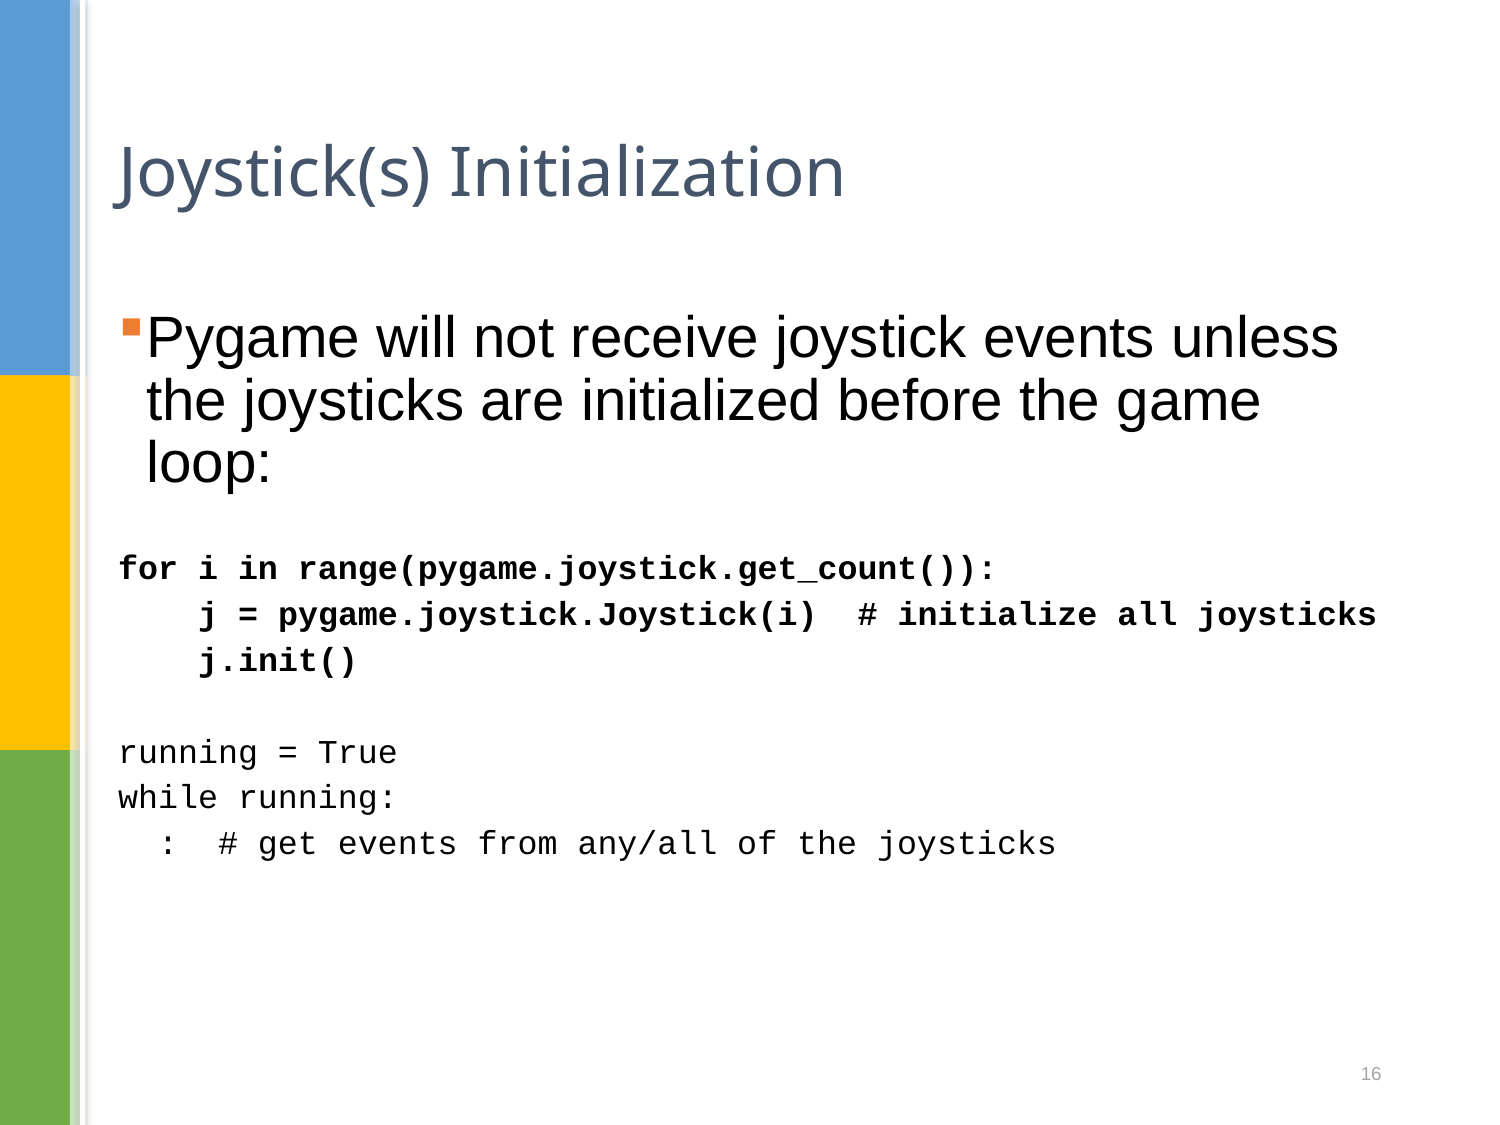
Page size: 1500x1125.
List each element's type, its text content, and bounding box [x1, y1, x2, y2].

list Pygame will not receive joystick events unless the joysticks are initialized before the game loop: for i in range(pygame.joystick.get_count()): j = pygame.joystick.Joystick(i) # initialize all joysticks j.init() running = True while running: : # get events from any/all of the joysticks [103, 299, 1397, 1014]
slide_number 16 [993, 1042, 1397, 1103]
title Joystick(s) Initialization [103, 59, 1397, 278]
